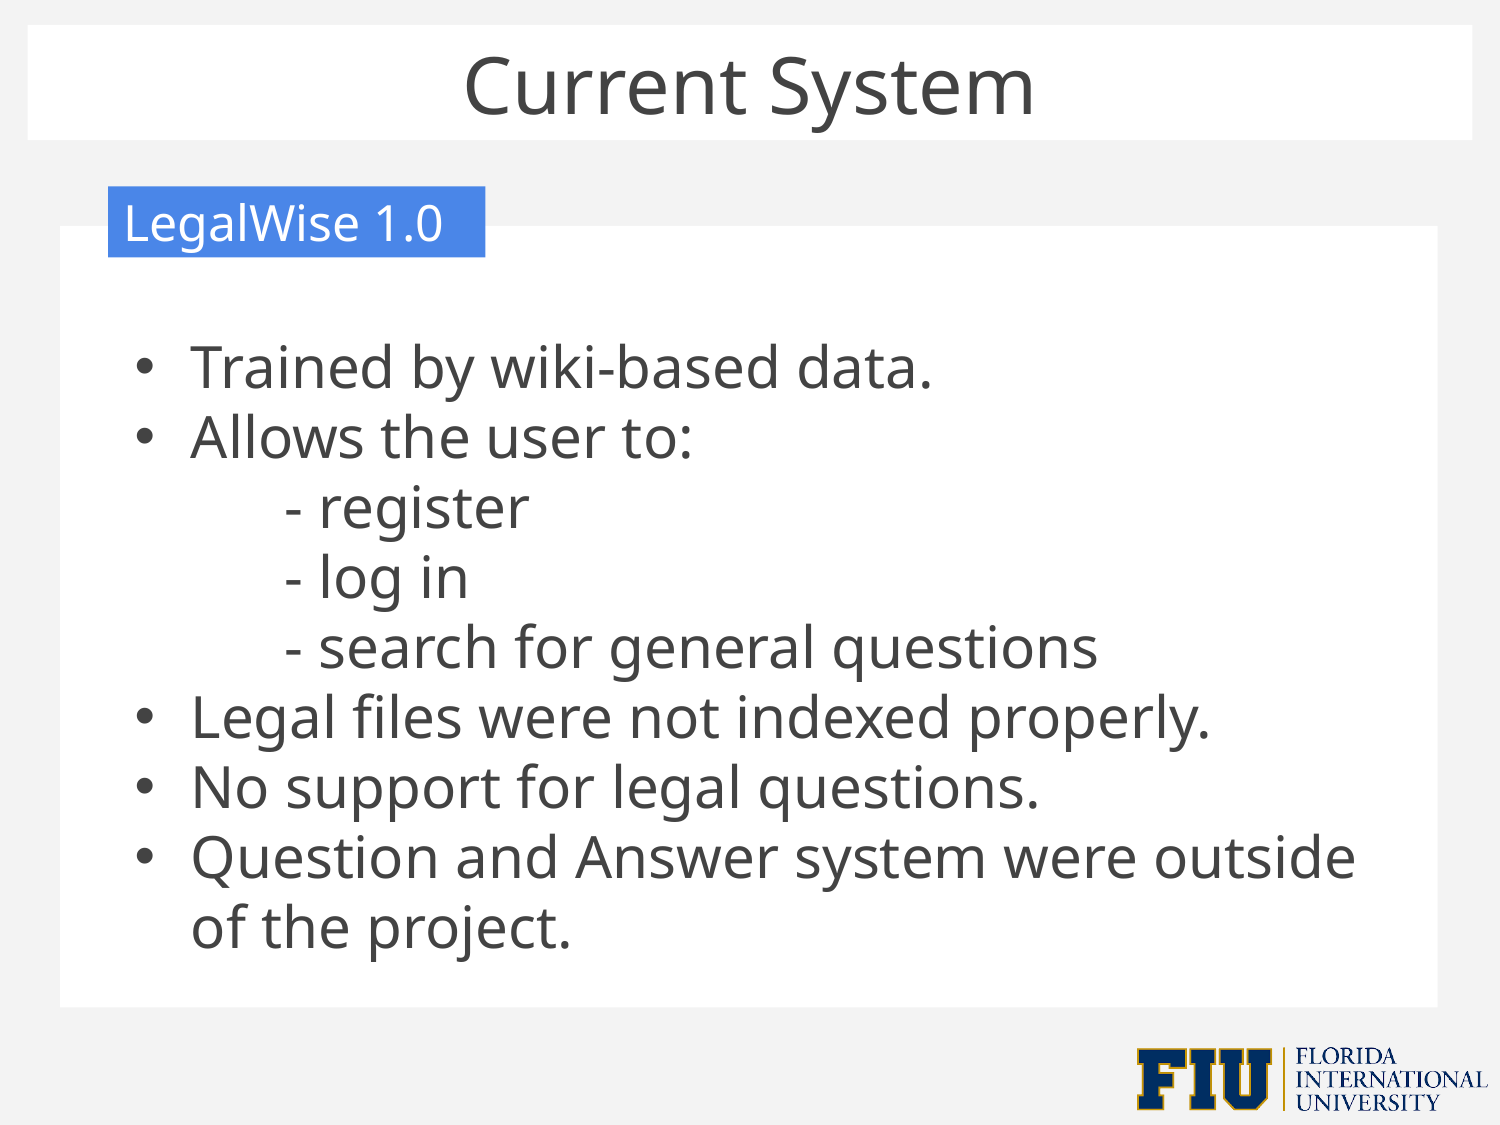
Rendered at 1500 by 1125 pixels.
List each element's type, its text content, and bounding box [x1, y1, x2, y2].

picture [1137, 1047, 1488, 1111]
title Current System [27, 24, 1473, 141]
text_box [59, 225, 1438, 1008]
text_box LegalWise 1.0 [108, 186, 486, 224]
